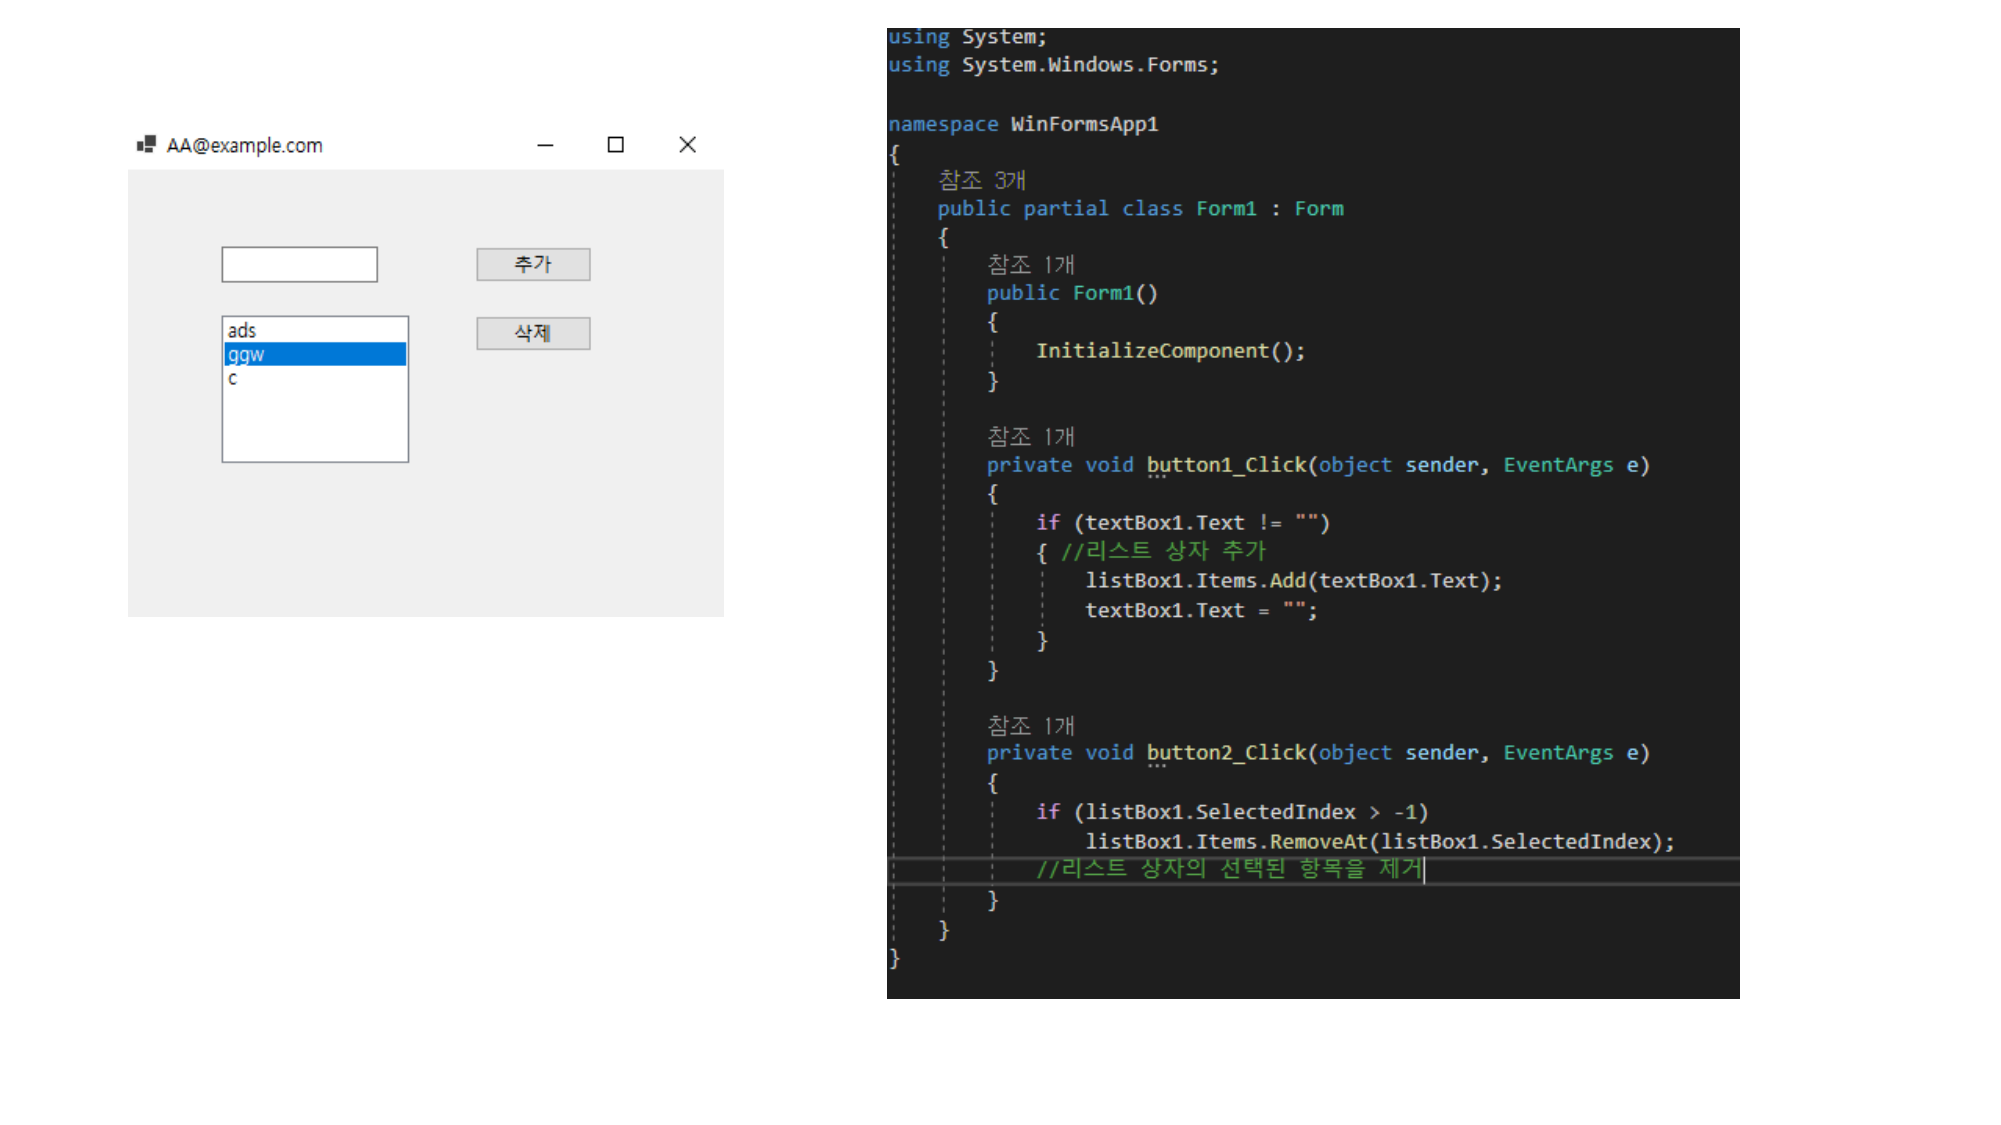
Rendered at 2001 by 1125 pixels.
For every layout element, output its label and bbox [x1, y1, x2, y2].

picture [128, 126, 724, 617]
picture [887, 28, 1740, 999]
